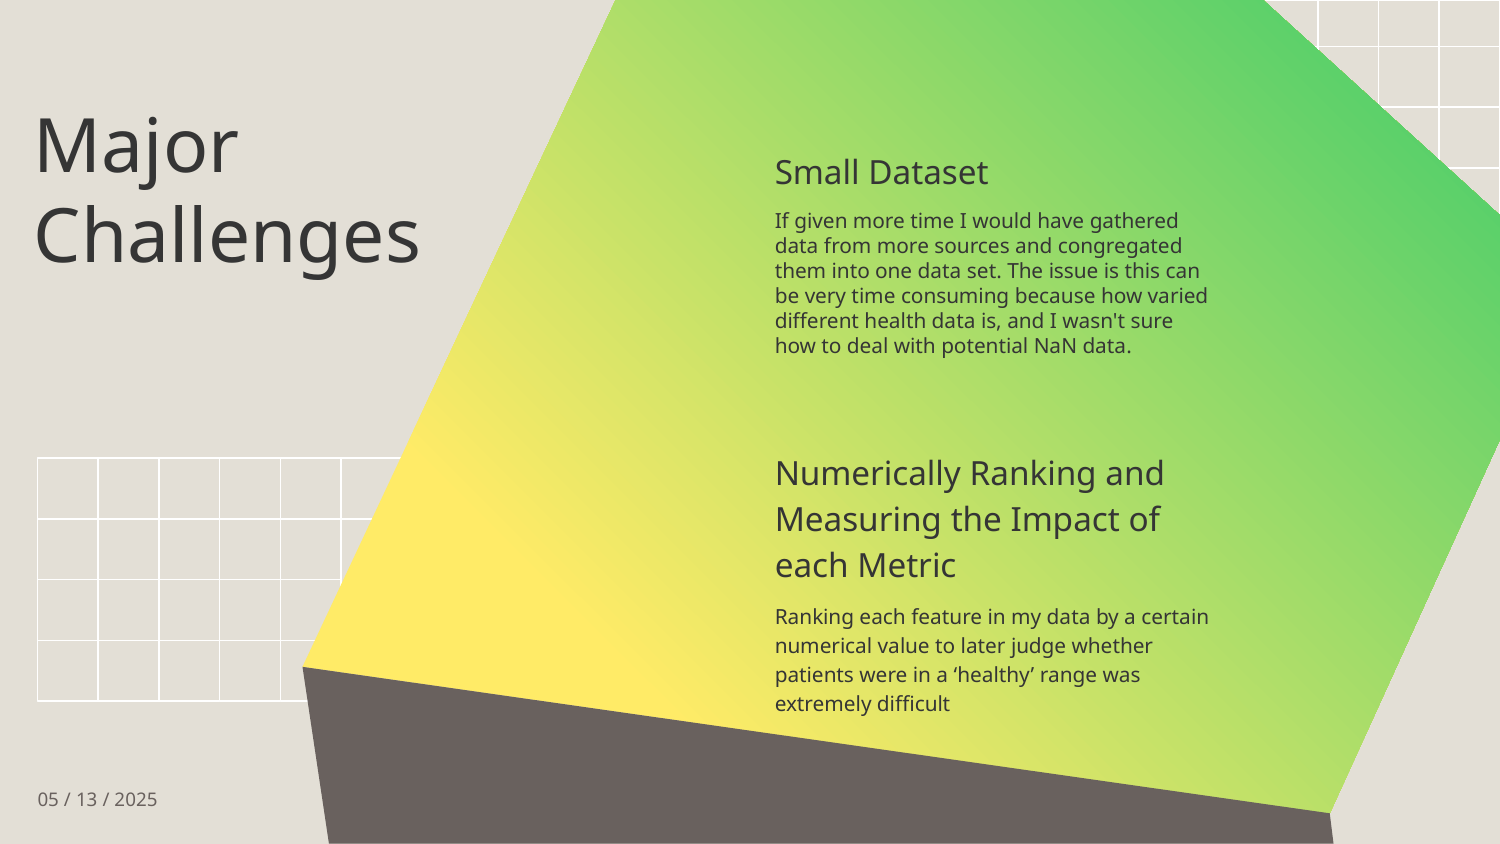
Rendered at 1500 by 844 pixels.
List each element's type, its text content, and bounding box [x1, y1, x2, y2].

title 05 / 13 / 2025 [37, 783, 356, 815]
list Numerically Ranking and Measuring the Impact of each Metric Ranking each feature in my data by a certain numerical value to later judge whether patients were in a ‘healthy’ range was extremely difficult [759, 430, 1235, 741]
title Major Challenges [18, 82, 660, 293]
list Small Dataset If given more time I would have gathered data from more sources and congregated them into one data set. The issue is this can be very time consuming because how varied different health data is, and I wasn't sure how to deal with potential NaN data. [759, 135, 1235, 333]
